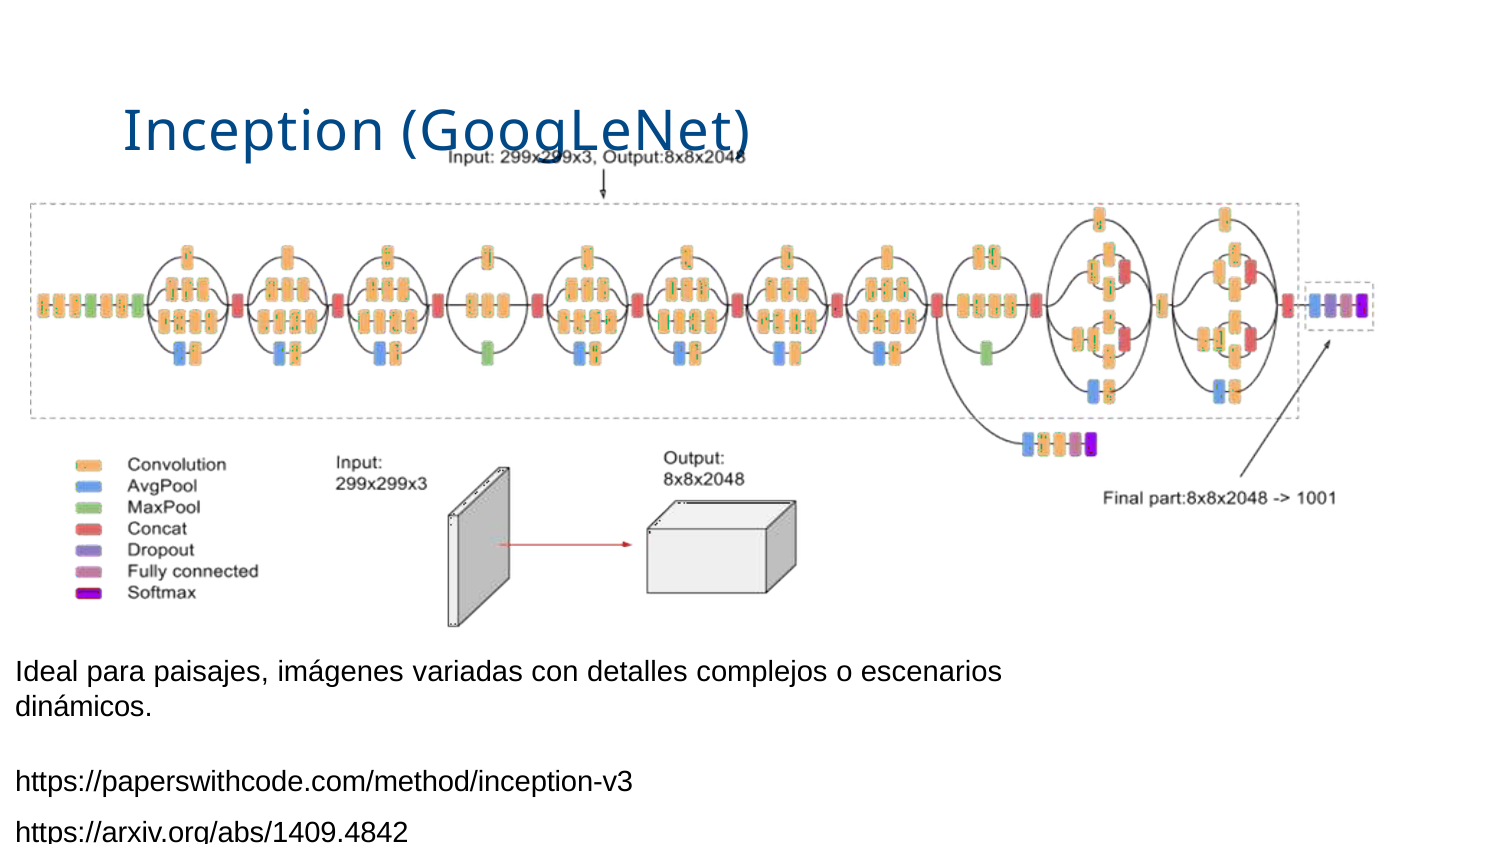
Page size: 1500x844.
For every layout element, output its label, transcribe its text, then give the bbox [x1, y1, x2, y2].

title Inception (GoogLeNet) [103, 54, 1397, 134]
picture [30, 134, 1470, 663]
text_box Ideal para paisajes, imágenes variadas con detalles complejos o escenarios dinámicos. https://paperswithcode.com/method/inception-v3 https://arxiv.org/abs/1409.4842 [12, 649, 1145, 844]
